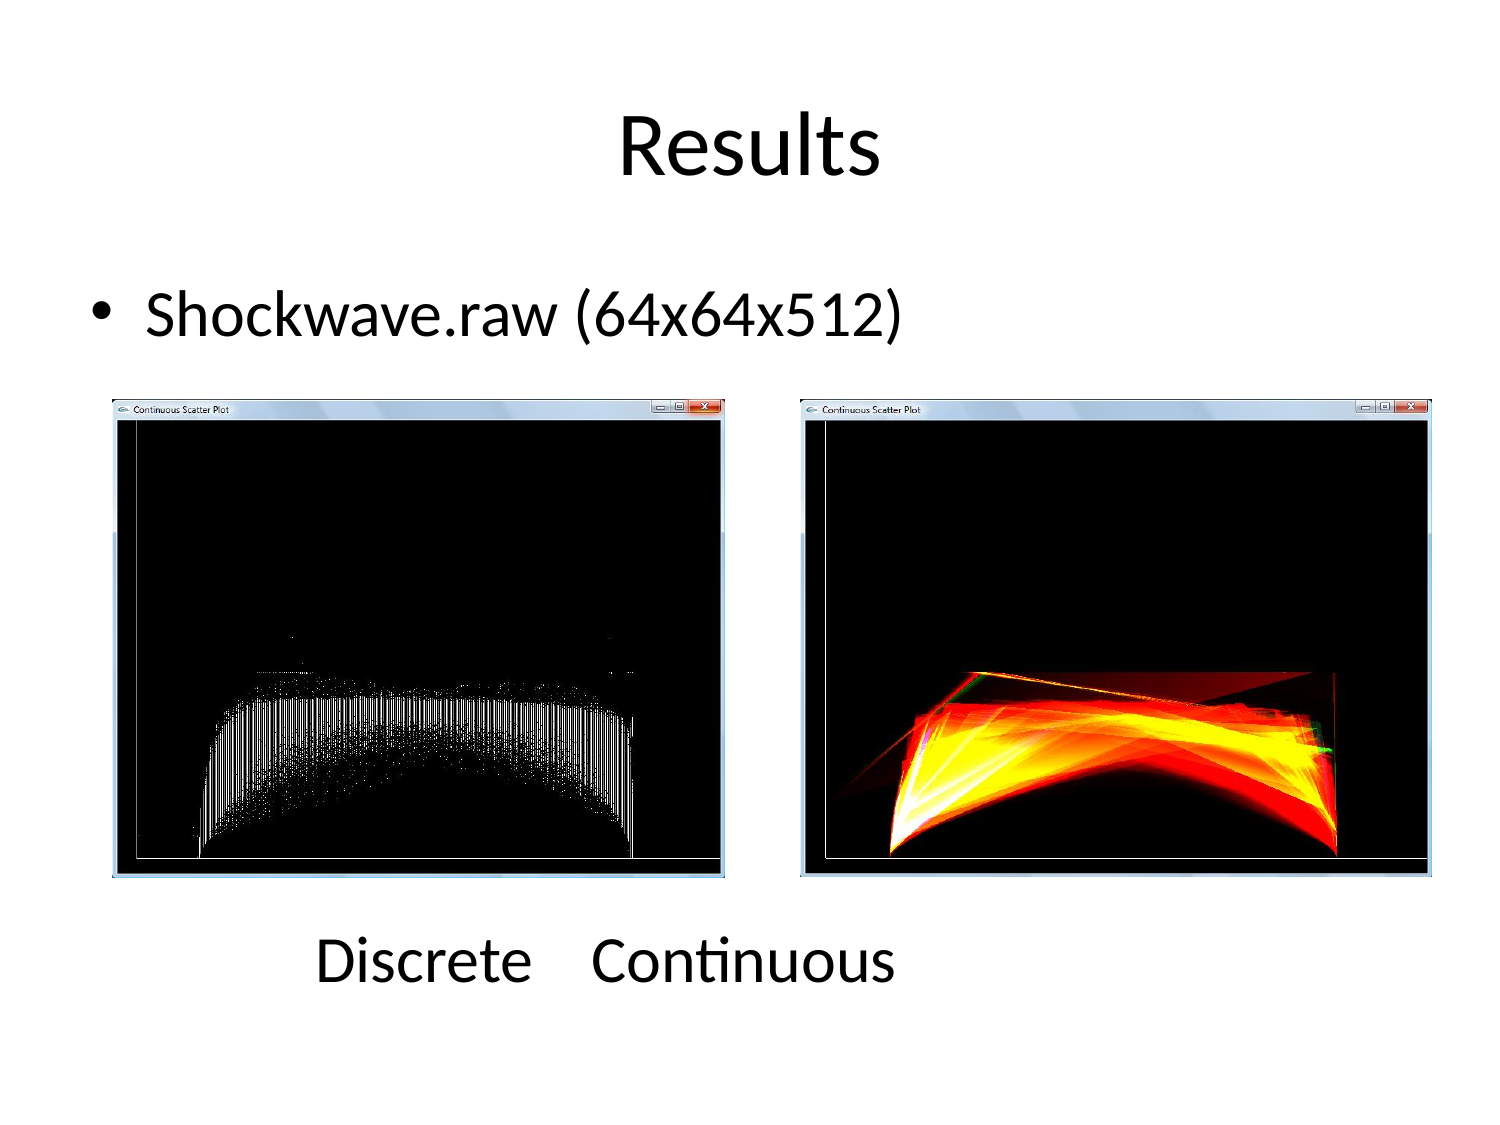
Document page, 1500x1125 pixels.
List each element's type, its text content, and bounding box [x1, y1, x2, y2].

list Shockwave.raw (64x64x512) Discrete Continuous [75, 262, 1425, 1005]
picture [799, 399, 1432, 877]
title Results [75, 45, 1425, 233]
picture [112, 399, 726, 879]
